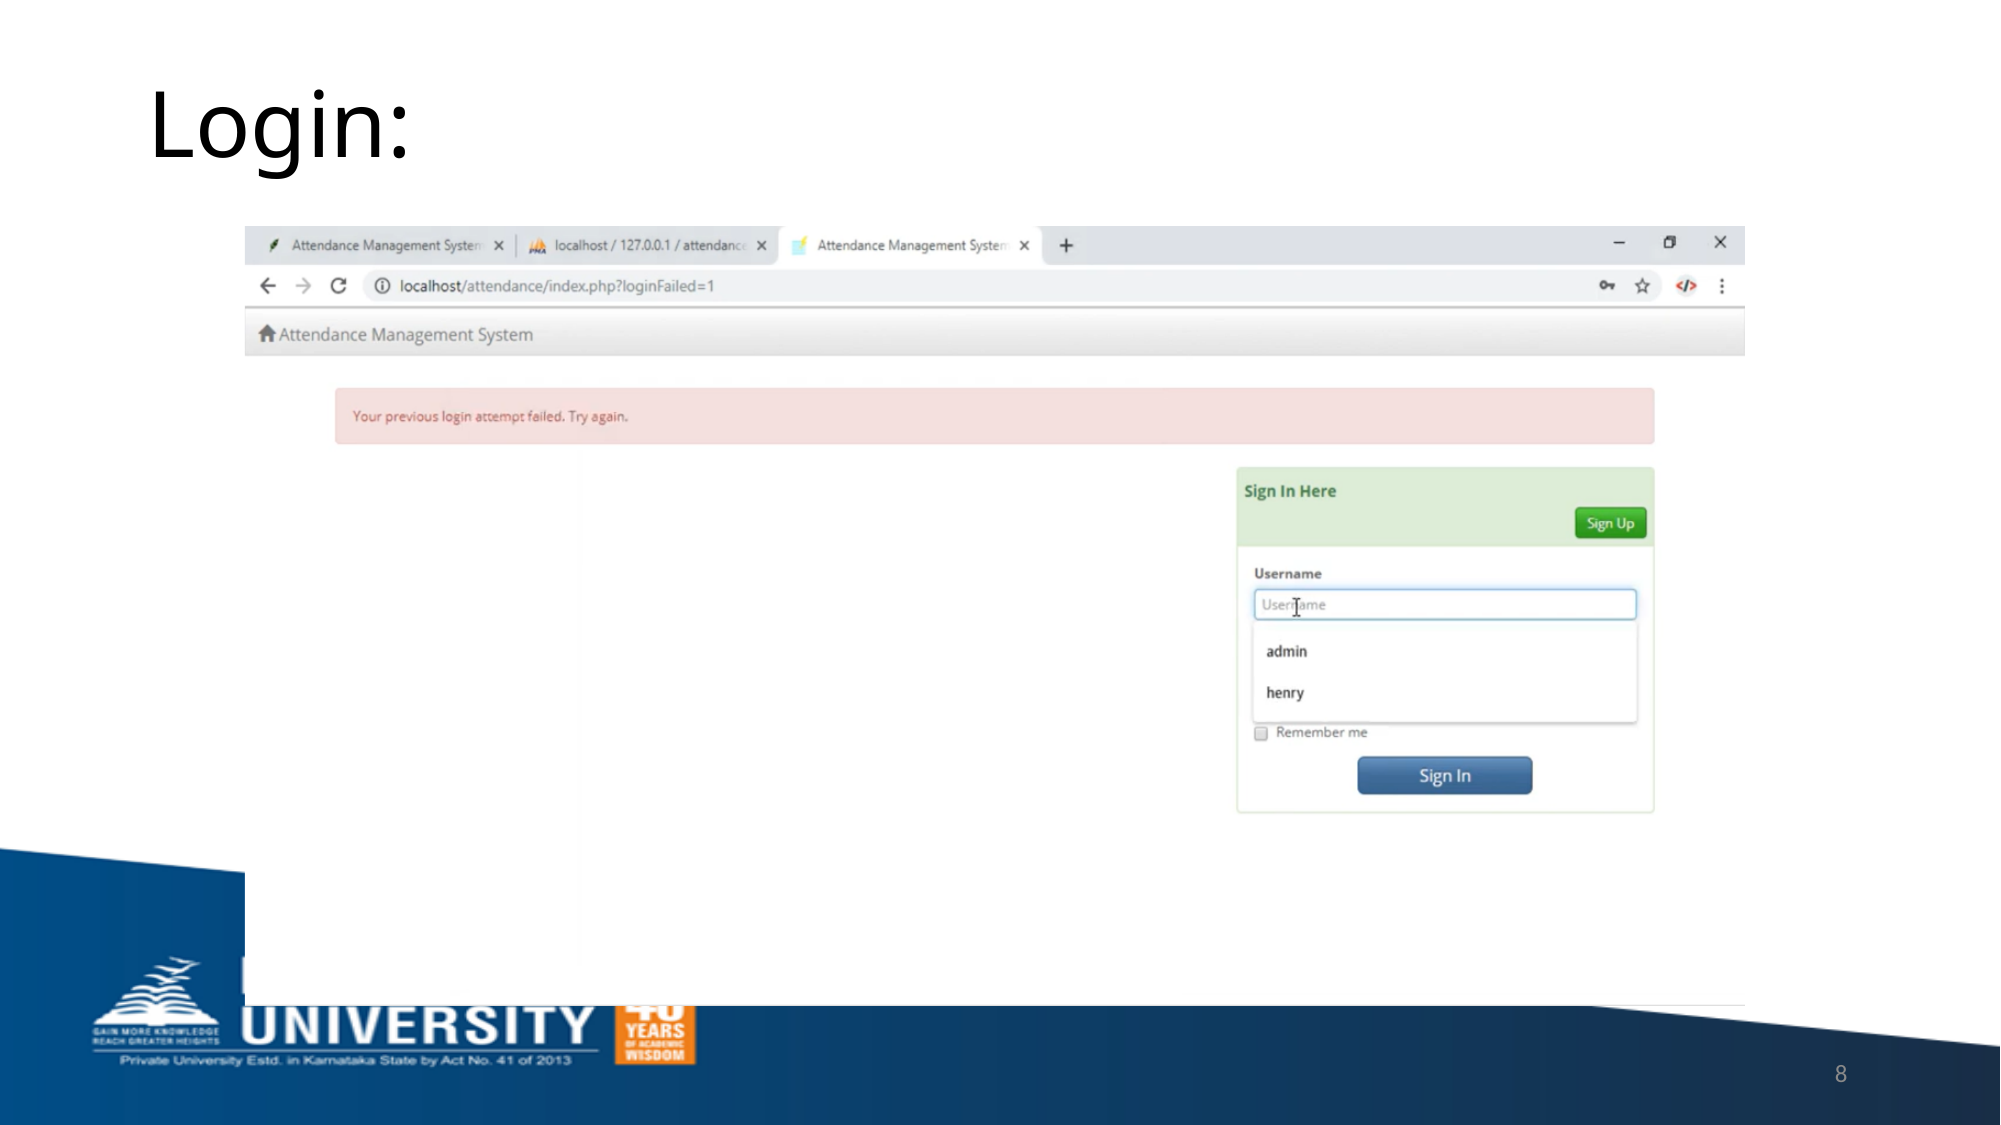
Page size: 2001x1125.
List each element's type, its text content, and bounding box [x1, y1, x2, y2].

slide_number 8 [1411, 1042, 1863, 1104]
title Login: [131, 18, 1858, 238]
picture [0, 226, 2000, 1125]
